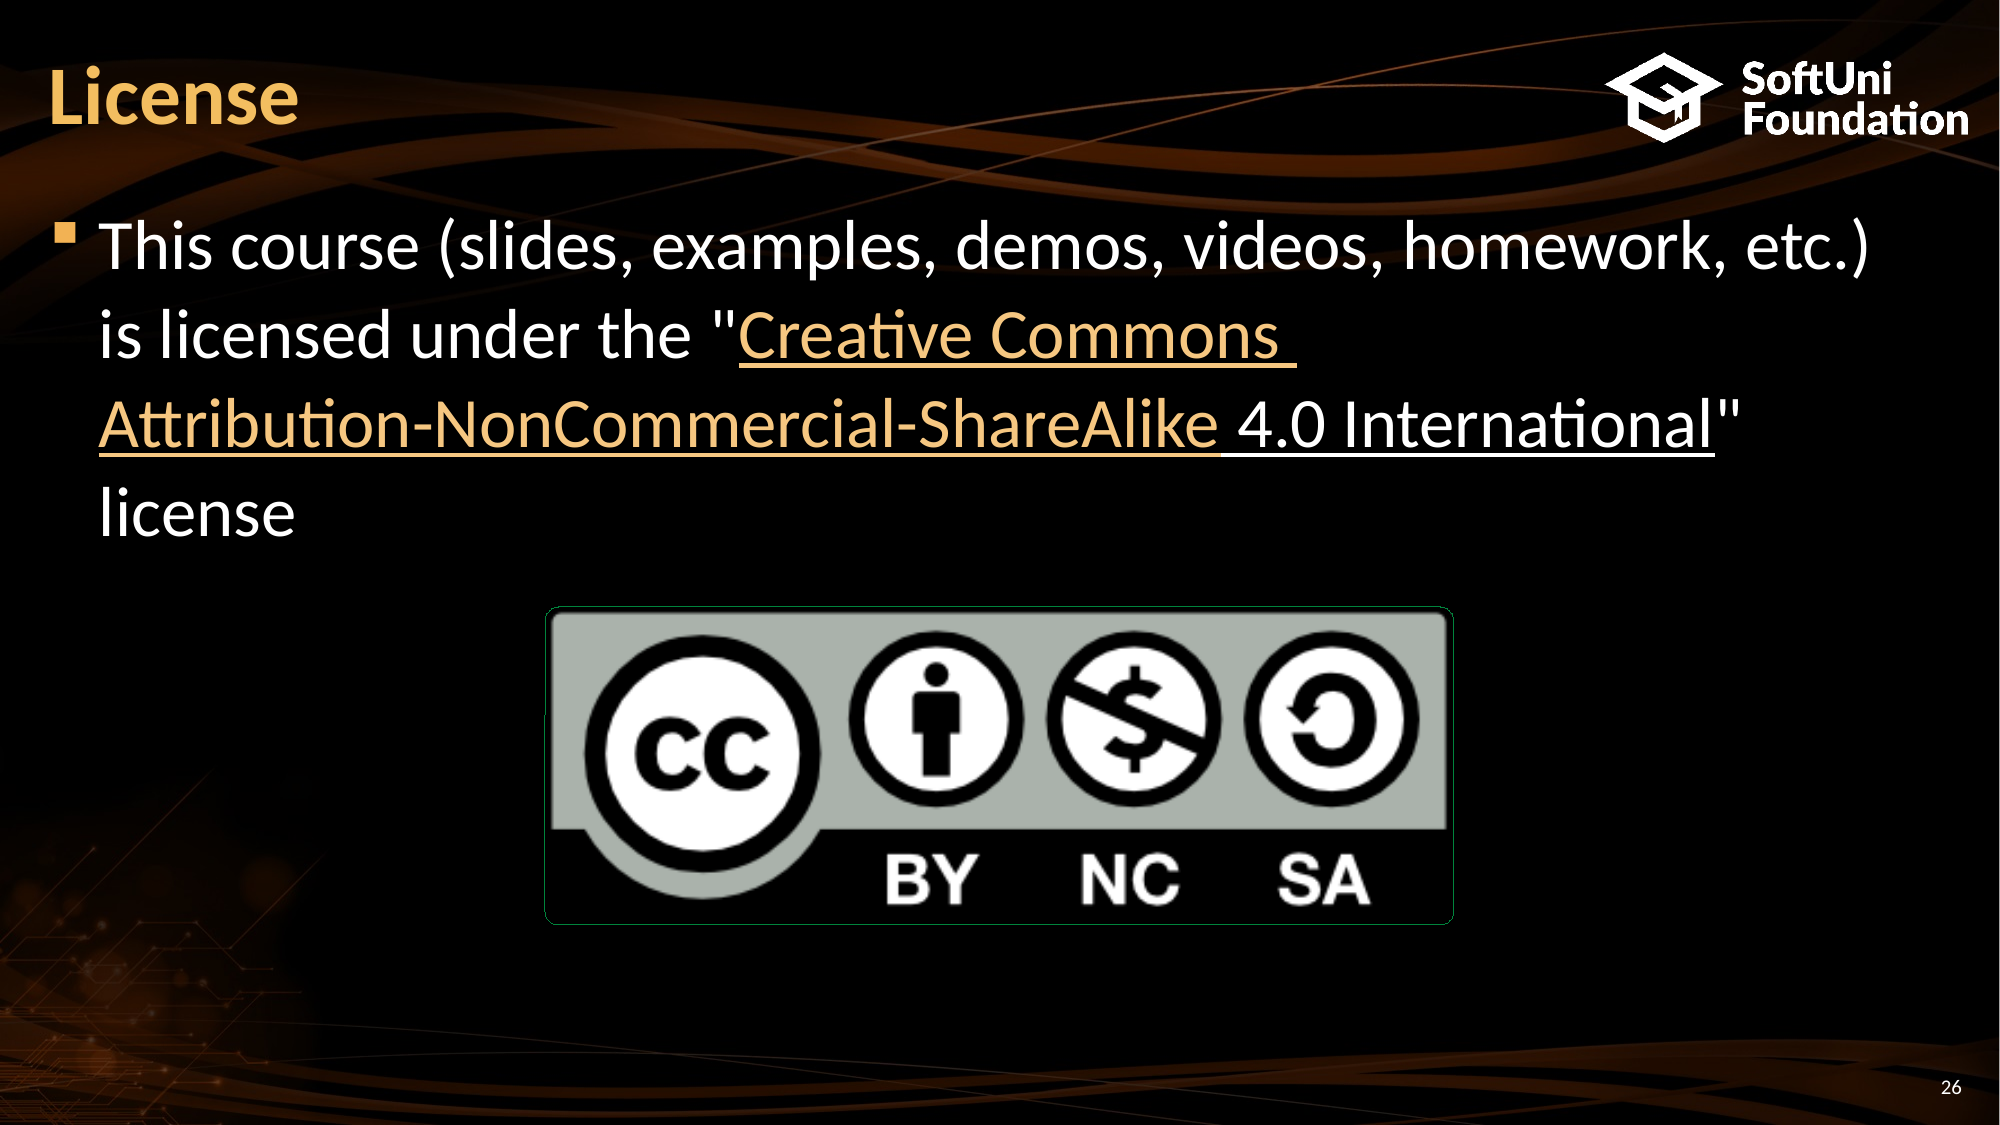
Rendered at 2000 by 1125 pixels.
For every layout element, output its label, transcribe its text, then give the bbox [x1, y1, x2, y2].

picture [0, 0, 2000, 1125]
list This course (slides, examples, demos, videos, homework, etc.) is licensed under the "Creative Commons Attribution-NonCommercial-ShareAlike 4.0 International" license [31, 188, 1968, 1103]
slide_number 26 [1897, 1070, 1968, 1103]
title License [30, 6, 1602, 189]
